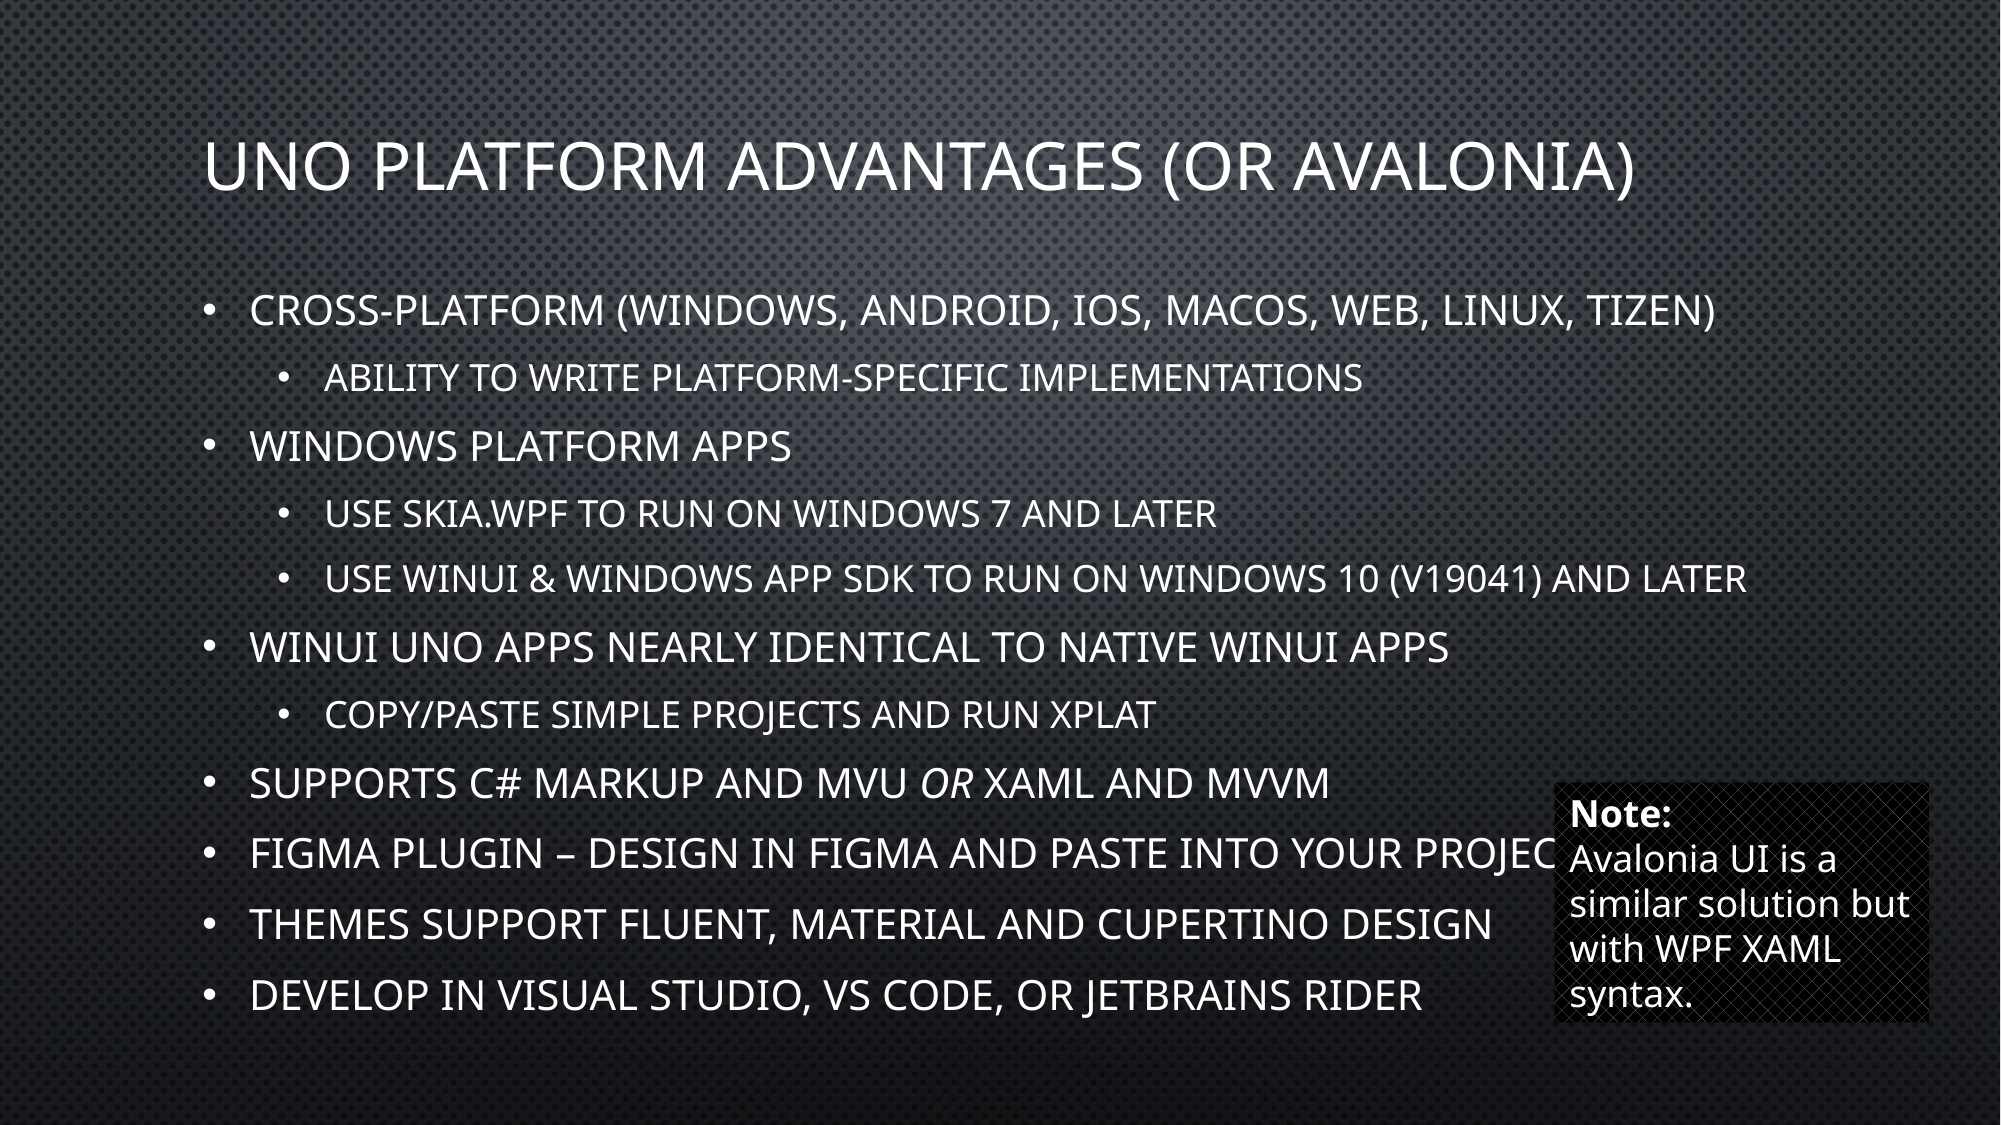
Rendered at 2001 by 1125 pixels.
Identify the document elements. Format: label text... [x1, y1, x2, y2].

title Uno Platform Advantages (or Avalonia) [187, 99, 1813, 229]
list Cross-Platform (Windows, Android, iOS, macOS, Web, Linux, Tizen) Ability to write platform-specific implementations Windows platform apps Use Skia.WPF to run on Windows 7 and later Use WinUI & Windows App SDK to run on Windows 10 (v19041) and later WinUI Uno apps nearly identical to native WinUI apps Copy/Paste simple projects and run Xplat Supports C# Markup and MVU OR XAML and MVVM Figma Plugin – Design in Figma and paste into your project Themes support Fluent, Material and Cupertino design Develop in Visual Studio, VS Code, or JetBrains Rider [187, 254, 1813, 1049]
text_box Note: Avalonia UI is a similar solution but with WPF XAML syntax. [1554, 782, 1929, 1023]
